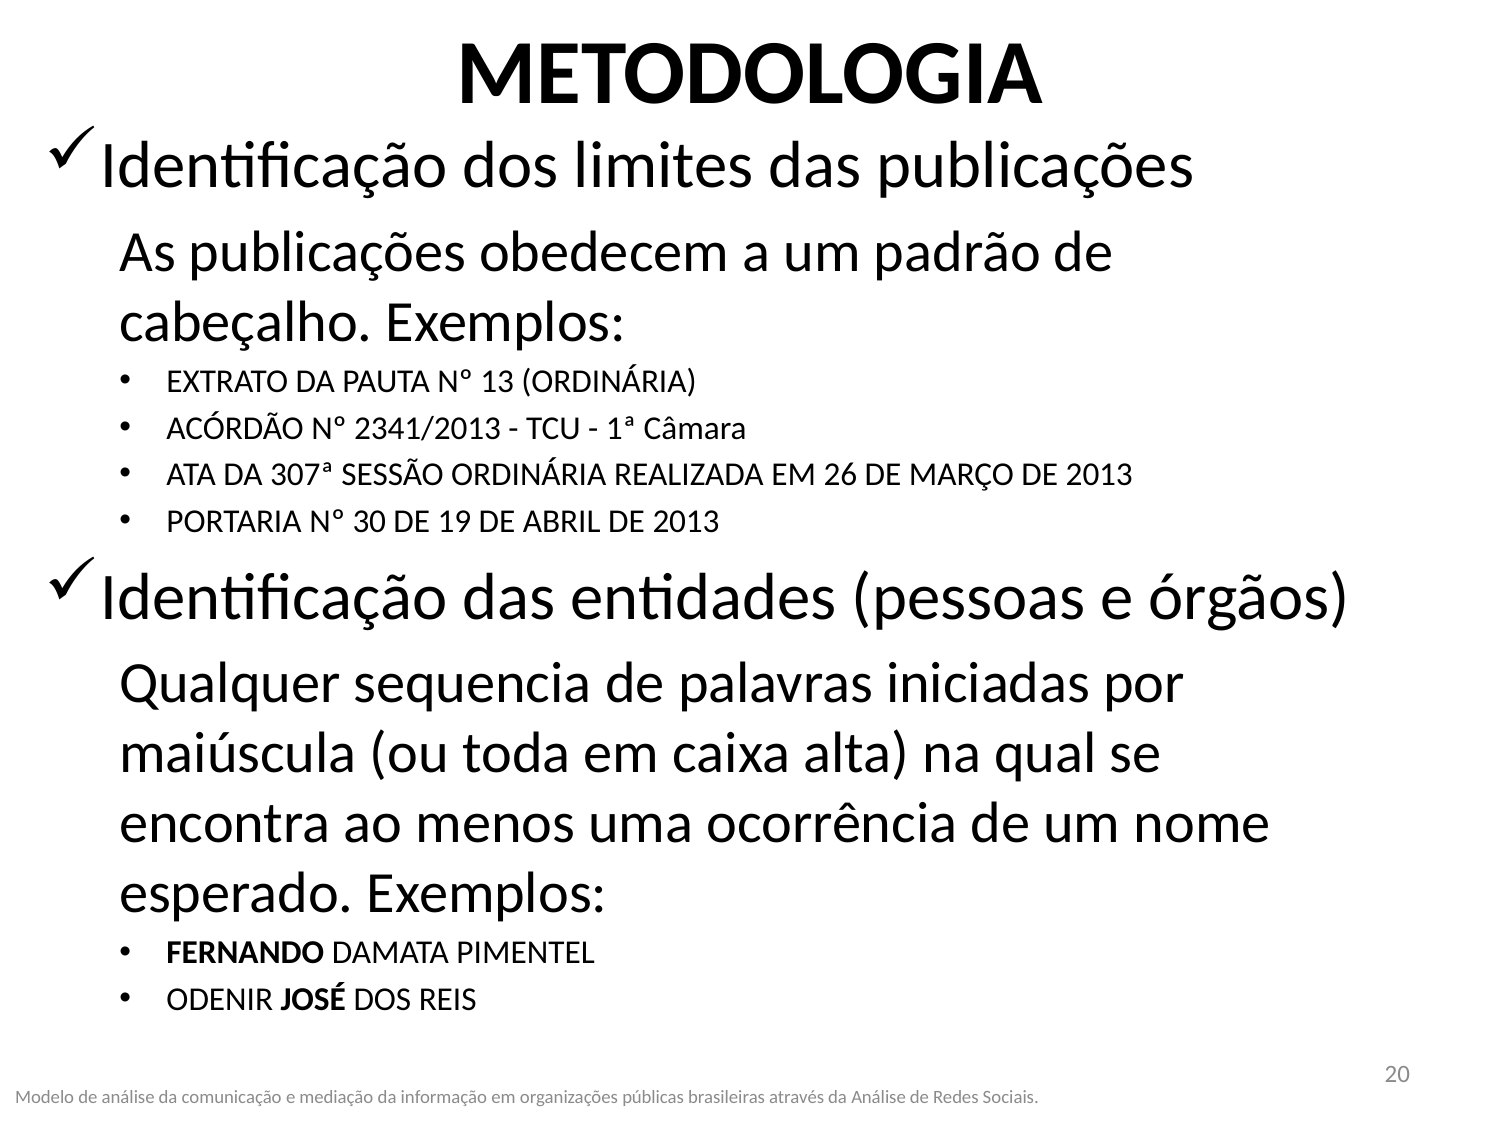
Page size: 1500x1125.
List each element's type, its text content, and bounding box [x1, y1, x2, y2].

text_box [64, 314, 1447, 982]
title Metodologia [75, 0, 1425, 161]
list Identificação dos limites das publicações As publicações obedecem a um padrão de cabeçalho. Exemplos: EXTRATO DA PAUTA Nº 13 (ORDINÁRIA) ACÓRDÃO Nº 2341/2013 - TCU - 1ª Câmara ATA DA 307ª SESSÃO ORDINÁRIA REALIZADA EM 26 DE MARÇO DE 2013 PORTARIA Nº 30 DE 19 DE ABRIL DE 2013 Identificação das entidades (pessoas e órgãos) Qualquer sequencia de palavras iniciadas por maiúscula (ou toda em caixa alta) na qual se encontra ao menos uma ocorrência de um nome esperado. Exemplos: FERNANDO DAMATA PIMENTEL ODENIR JOSÉ DOS REIS [29, 113, 1377, 291]
slide_number 20 [1074, 1042, 1425, 1103]
footer Modelo de análise da comunicação e mediação da informação em organizações públicas brasileiras através da Análise de Redes Sociais. [0, 1066, 1412, 1125]
